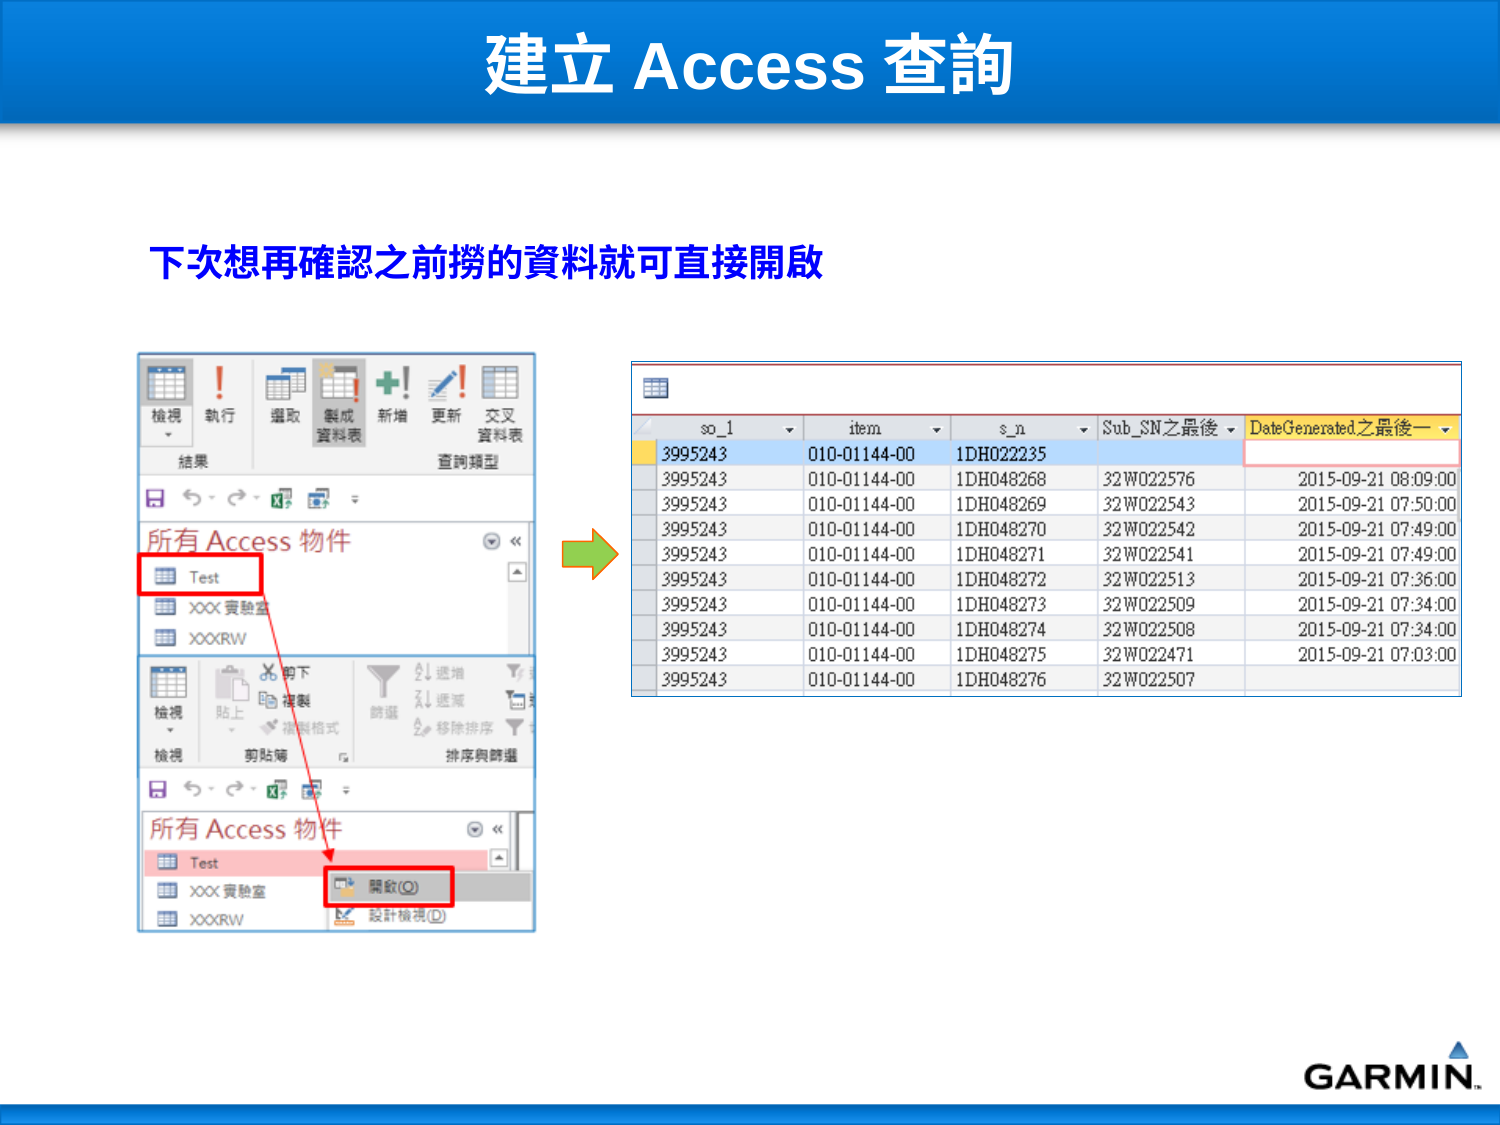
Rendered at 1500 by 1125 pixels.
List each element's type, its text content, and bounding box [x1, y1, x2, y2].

title 建立Access查詢 [37, 0, 1462, 125]
text_box [562, 528, 619, 580]
text_box 下次想再確認之前撈的資料就可直接開啟 [133, 231, 839, 292]
picture [0, 0, 1500, 1125]
